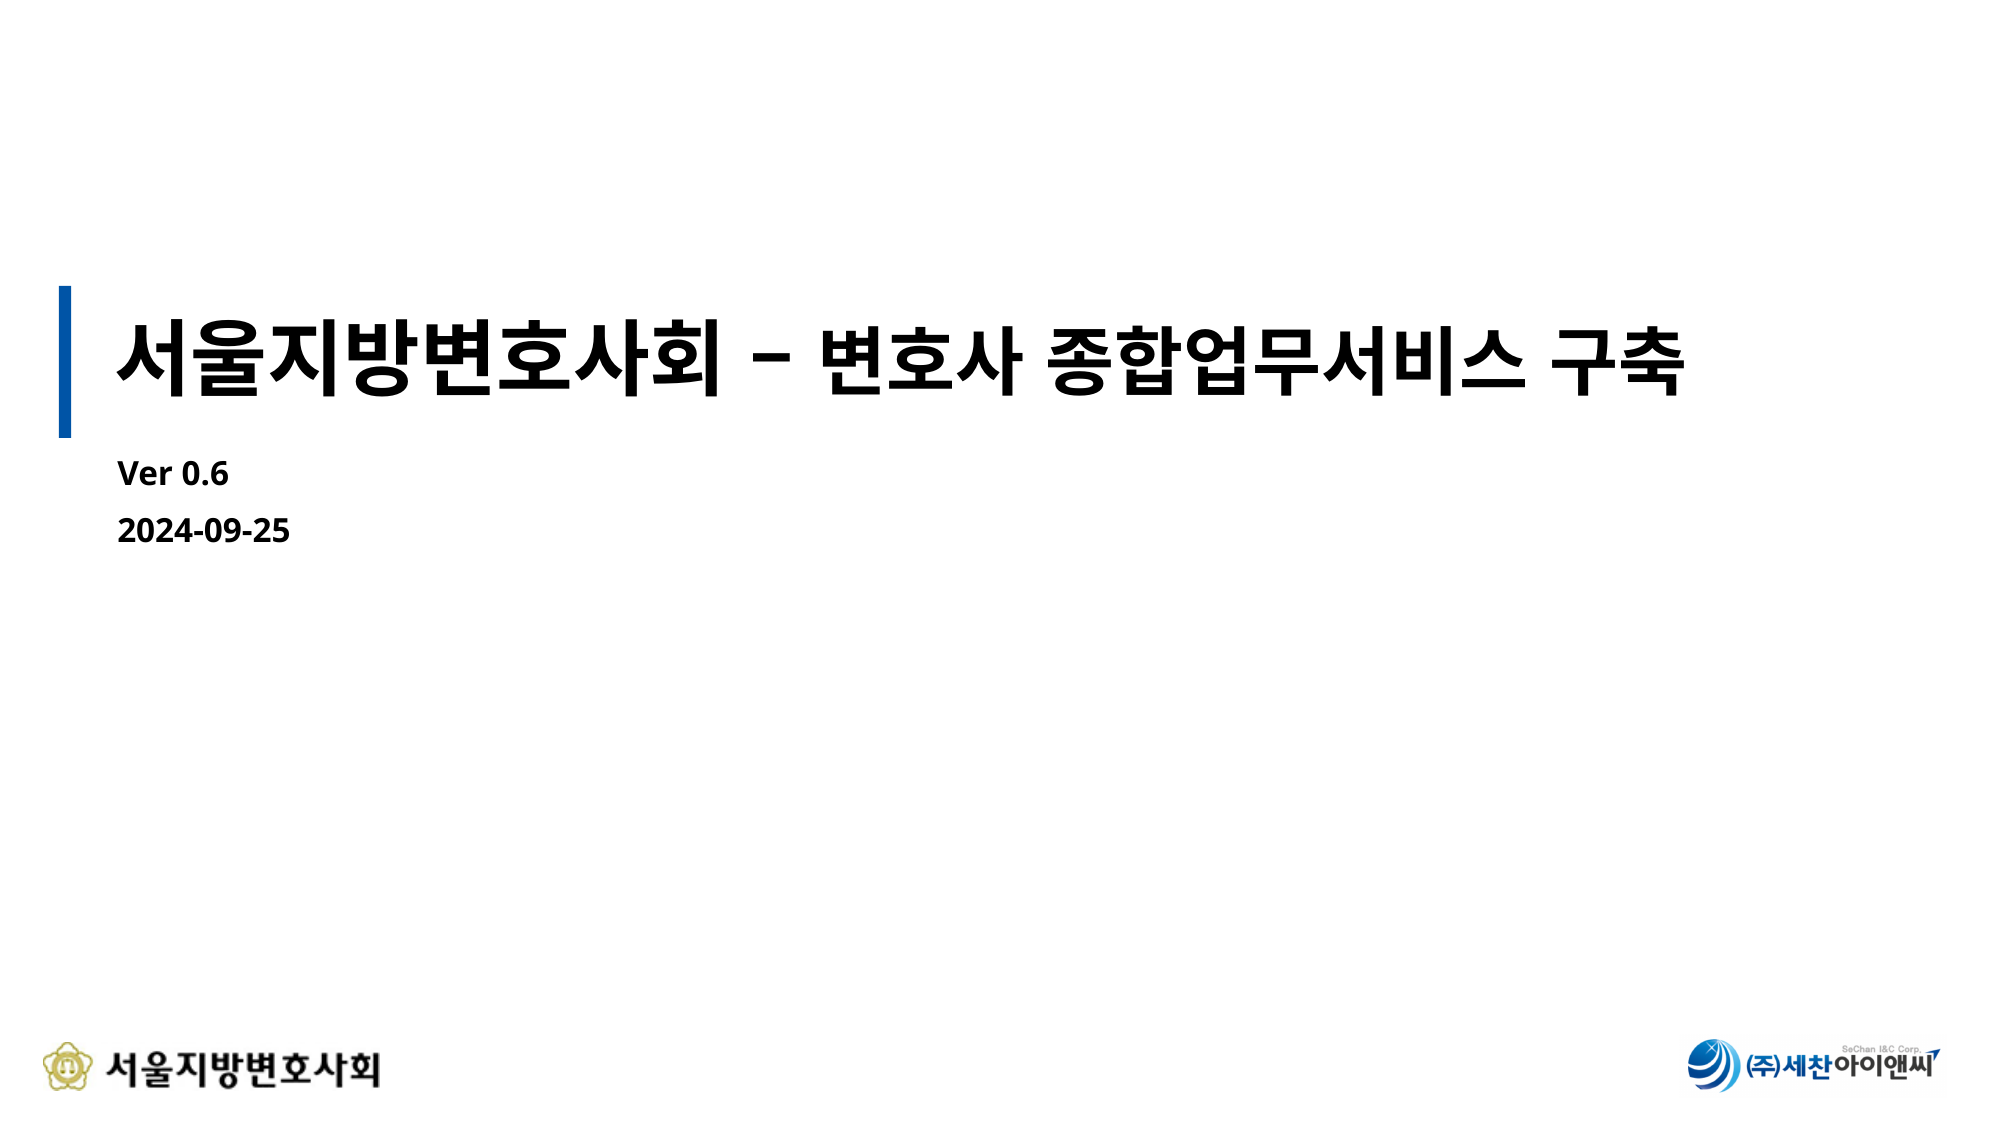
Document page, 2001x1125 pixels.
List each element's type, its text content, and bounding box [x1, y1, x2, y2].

text_box Ver 0.6 2024-09-25 [102, 433, 954, 574]
picture [43, 1042, 380, 1091]
list 서울지방변호사회 – 변호사 종합업무서비스 구축 [99, 292, 1957, 434]
picture [1679, 1034, 1947, 1098]
